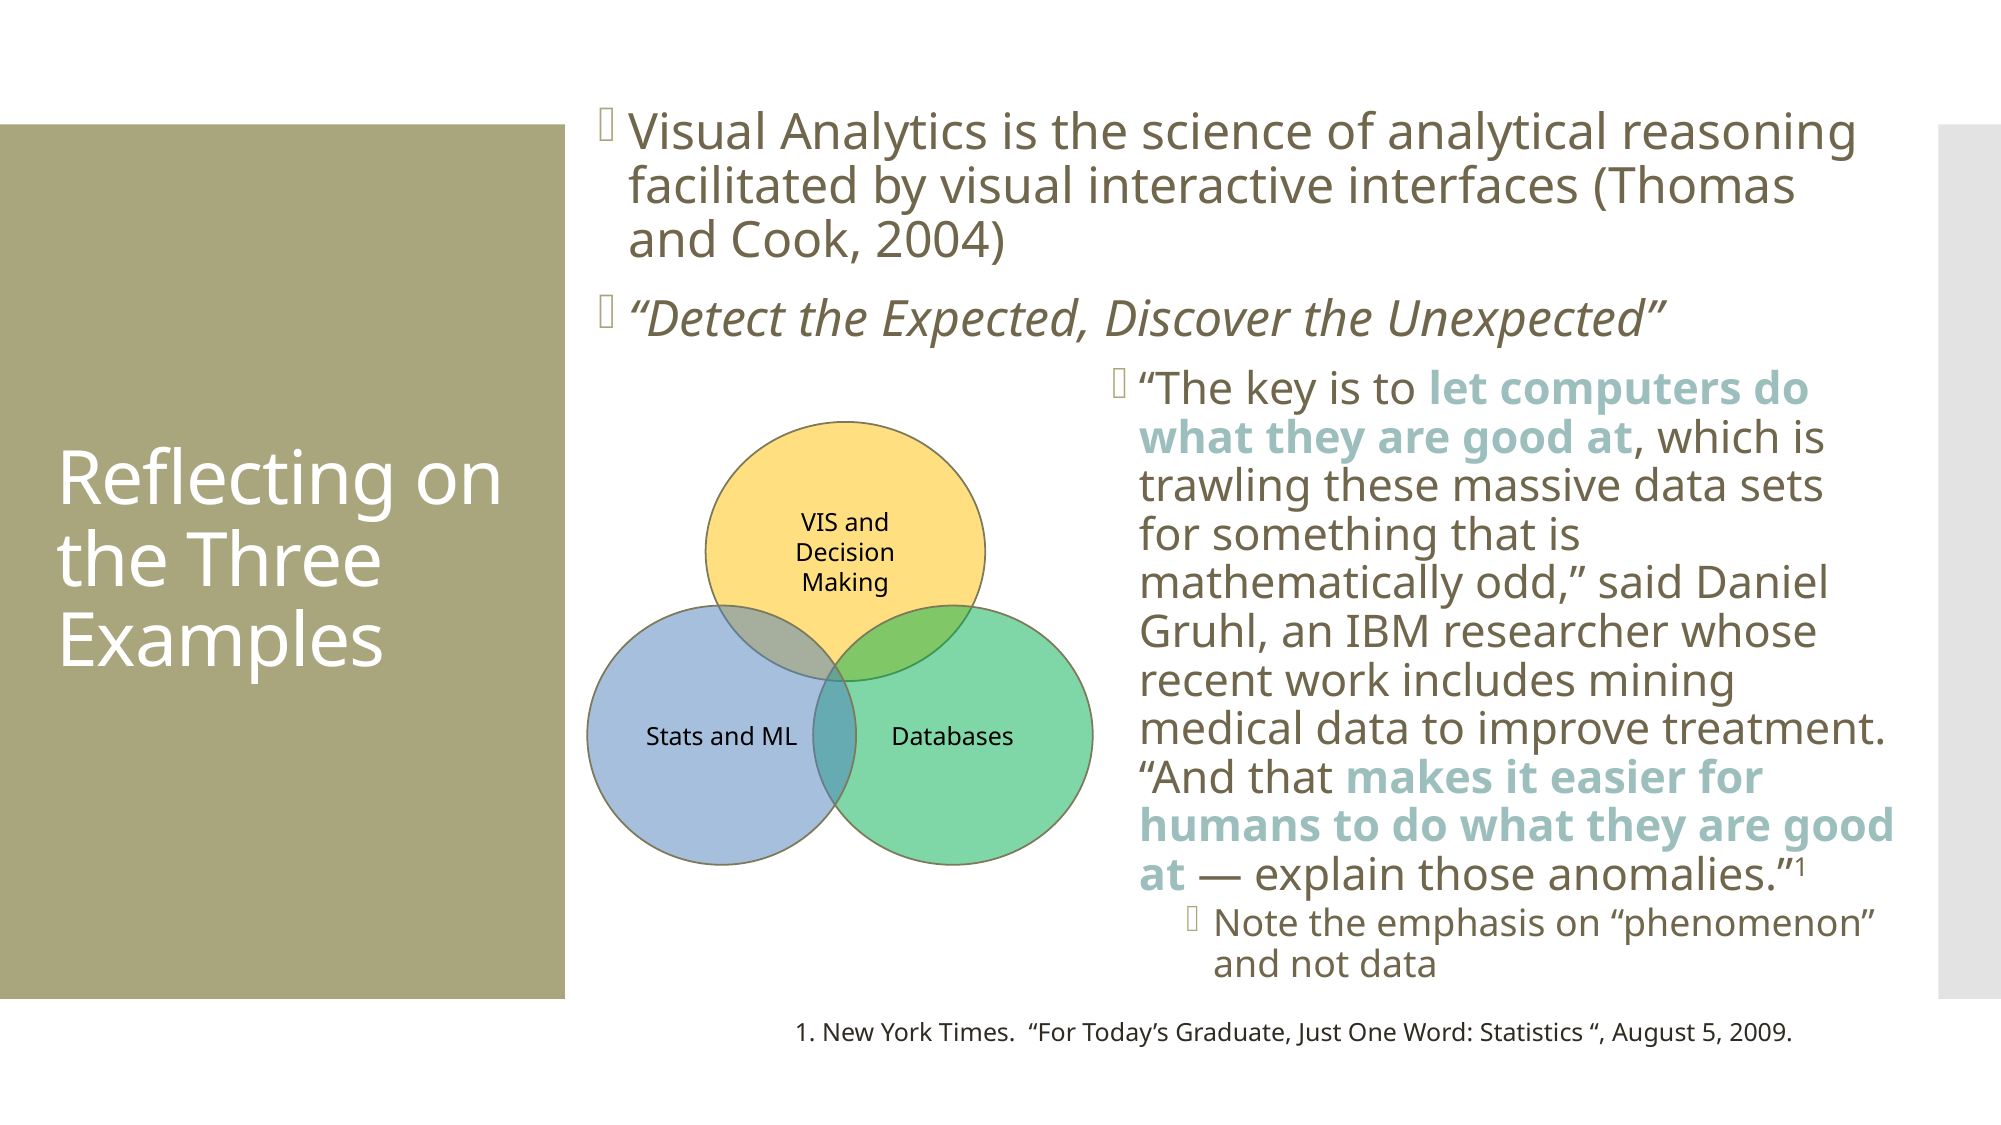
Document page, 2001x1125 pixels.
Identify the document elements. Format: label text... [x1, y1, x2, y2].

list “The key is to let computers do what they are good at, which is trawling these massive data sets for something that is mathematically odd,” said Daniel Gruhl, an IBM researcher whose recent work includes mining medical data to improve treatment. “And that makes it easier for humans to do what they are good at — explain those anomalies.”1 Note the emphasis on “phenomenon” and not data [1096, 349, 1913, 1003]
title Reflecting on the Three Examples [41, 184, 525, 940]
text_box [586, 421, 1093, 866]
text_box Visual Analytics is the science of analytical reasoning facilitated by visual interactive interfaces (Thomas and Cook, 2004) “Detect the Expected, Discover the Unexpected” [583, 84, 1877, 447]
text_box 1. New York Times. “For Today’s Graduate, Just One Word: Statistics “, August 5, 2009. [780, 1009, 1963, 1054]
